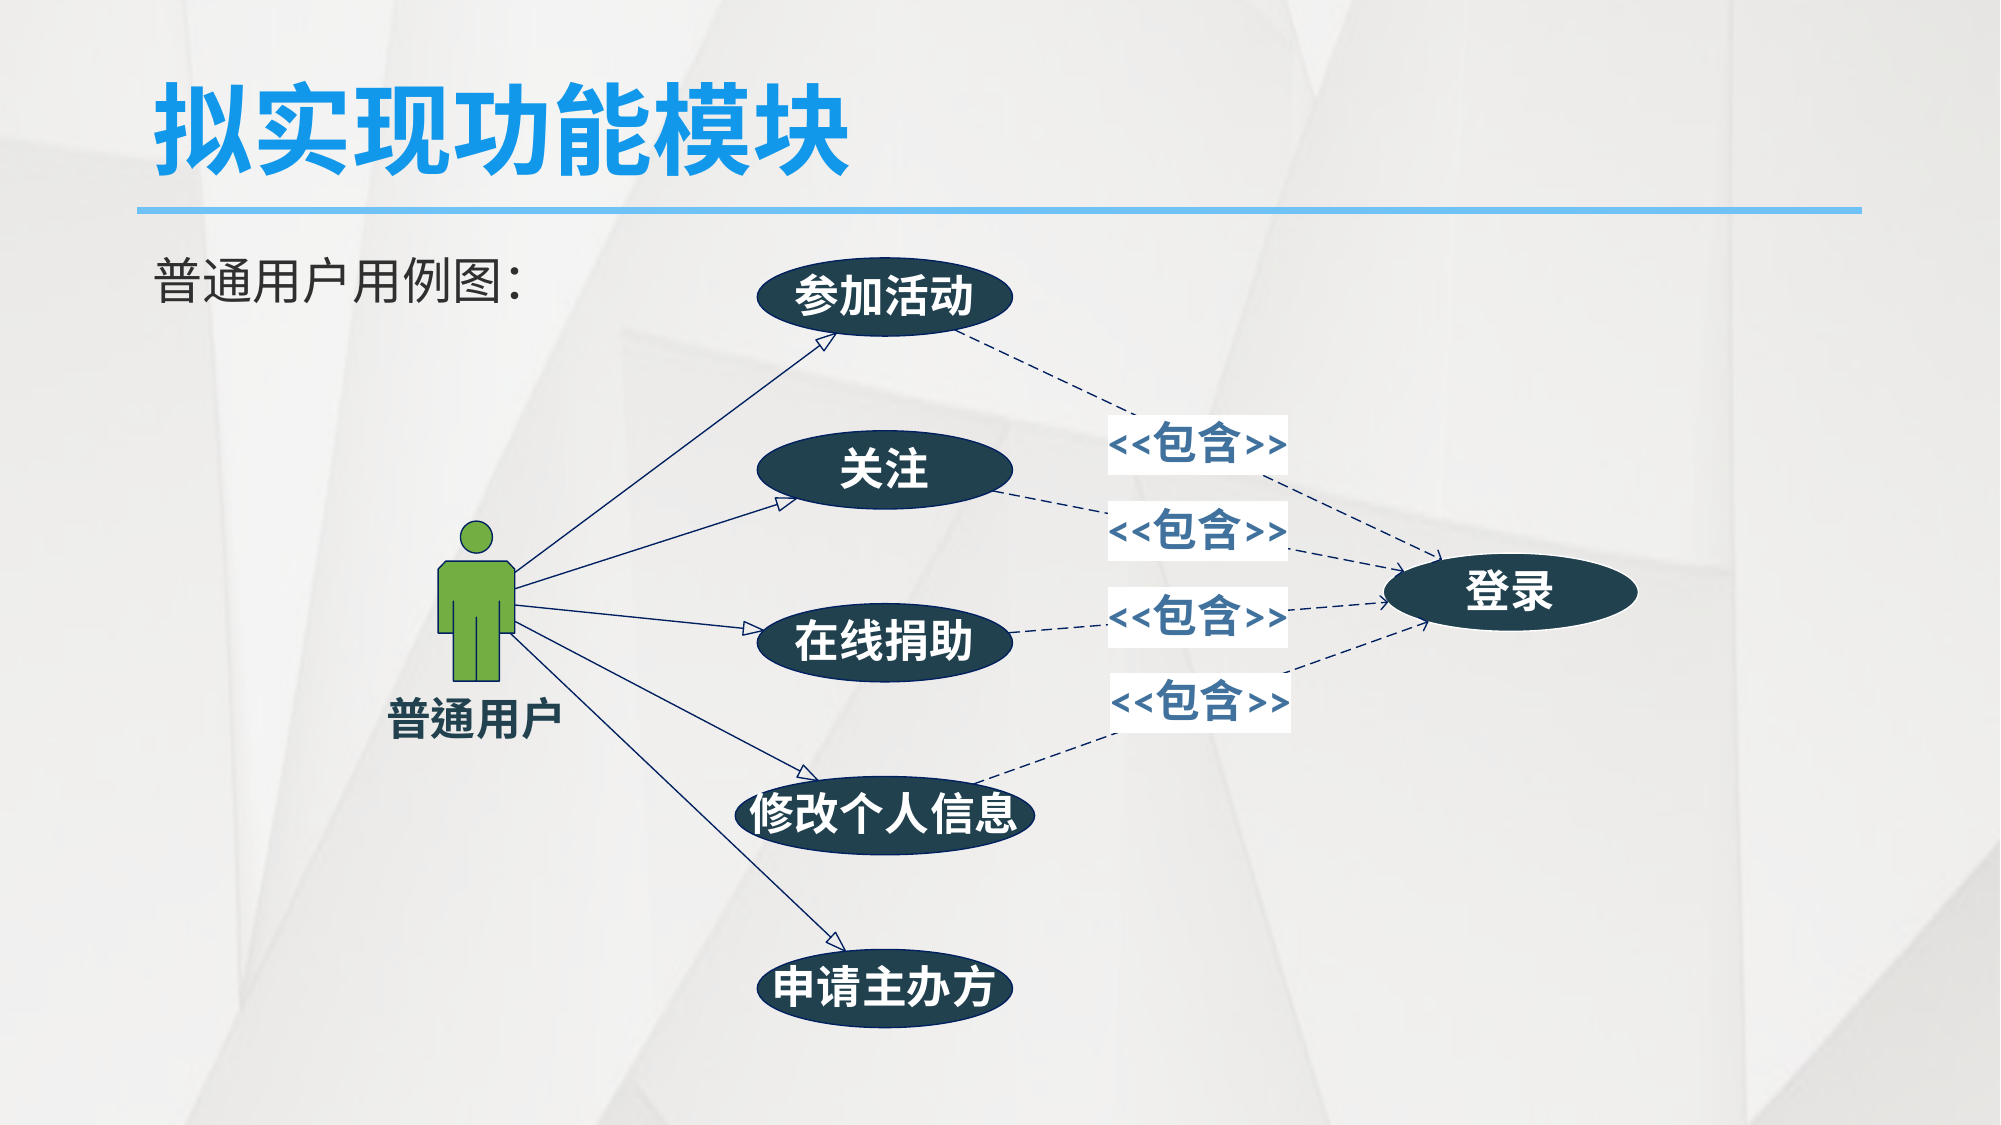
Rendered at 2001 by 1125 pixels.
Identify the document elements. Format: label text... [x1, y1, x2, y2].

text_box 普通用户用例图： [137, 242, 1365, 317]
title 拟实现功能模块 [137, 59, 1863, 210]
picture [0, 0, 2001, 1125]
